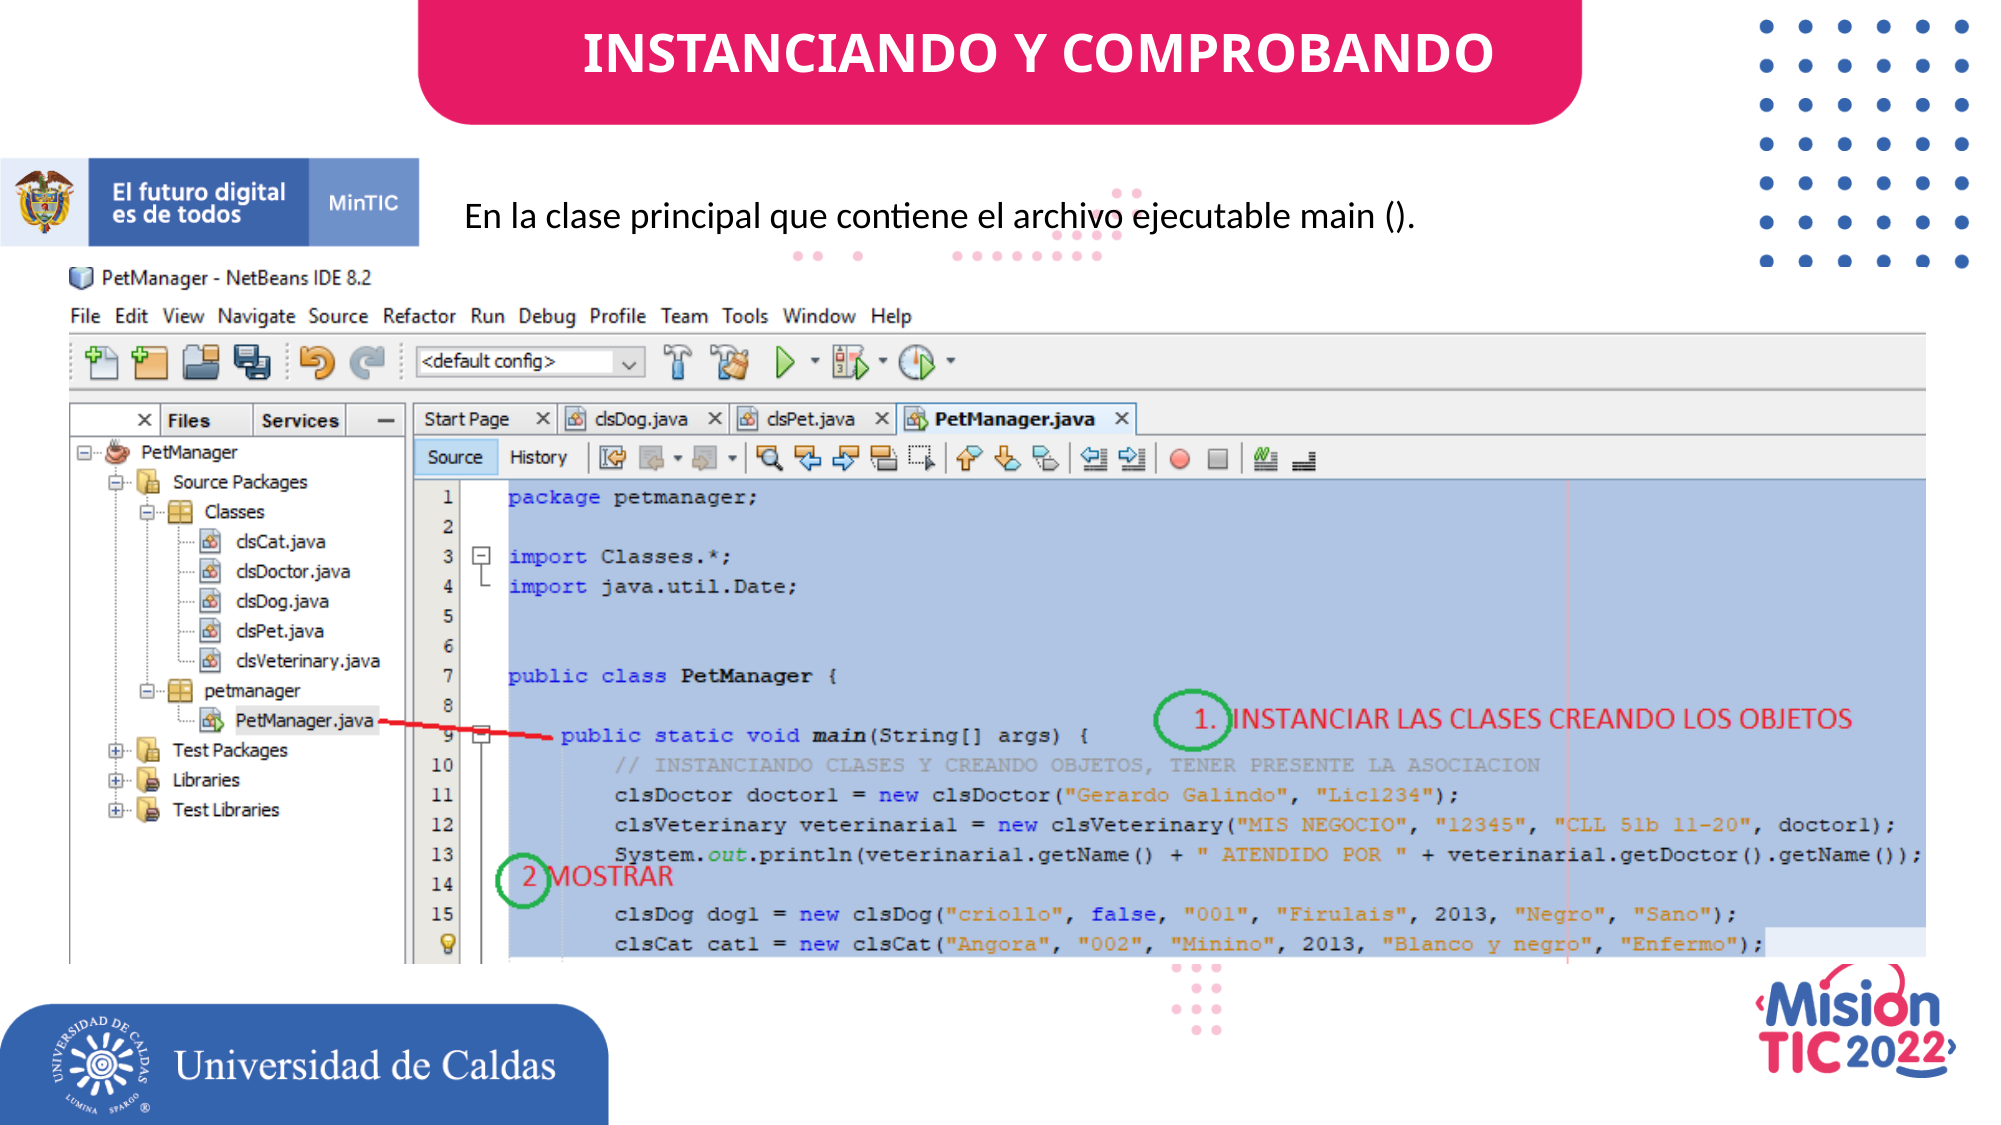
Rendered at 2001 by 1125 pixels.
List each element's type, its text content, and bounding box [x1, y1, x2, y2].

text_box En la clase principal que contiene el archivo ejecutable main (). [449, 183, 1433, 244]
picture [0, 0, 2000, 1125]
text_box INSTANCIANDO Y COMPROBANDO [566, 0, 1513, 111]
